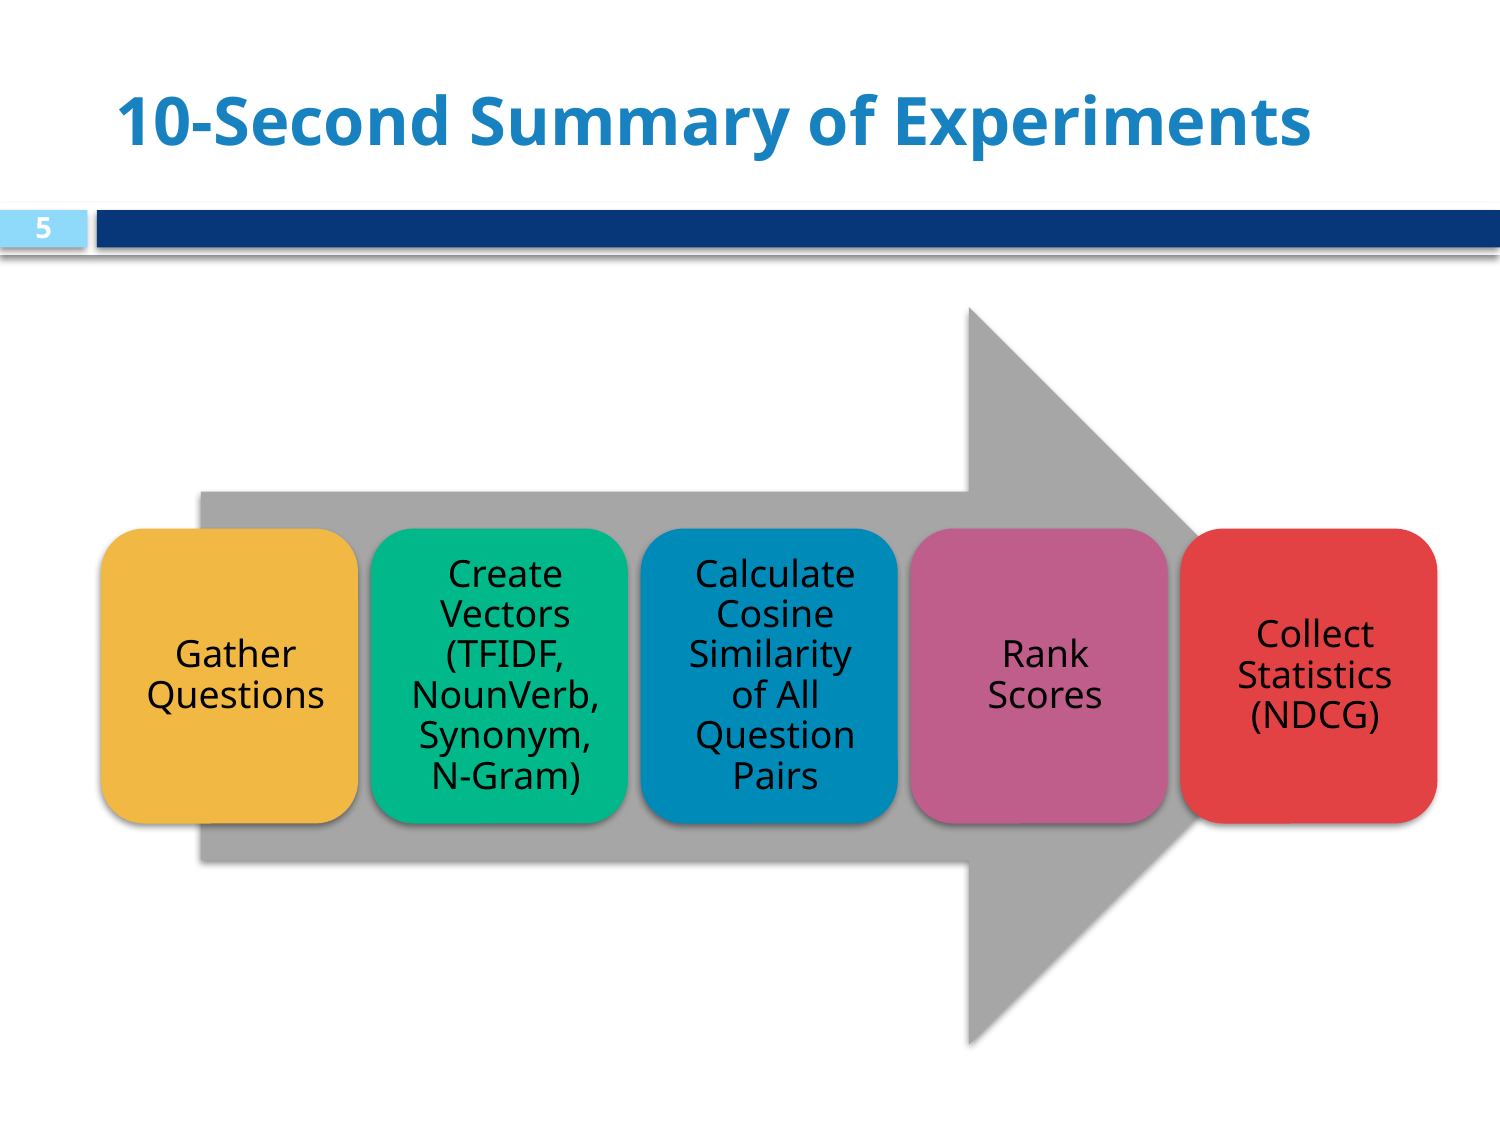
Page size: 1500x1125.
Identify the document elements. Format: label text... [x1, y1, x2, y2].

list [100, 306, 1439, 1045]
title 10-Second Summary of Experiments [100, 37, 1438, 200]
slide_number 5 [0, 208, 88, 249]
